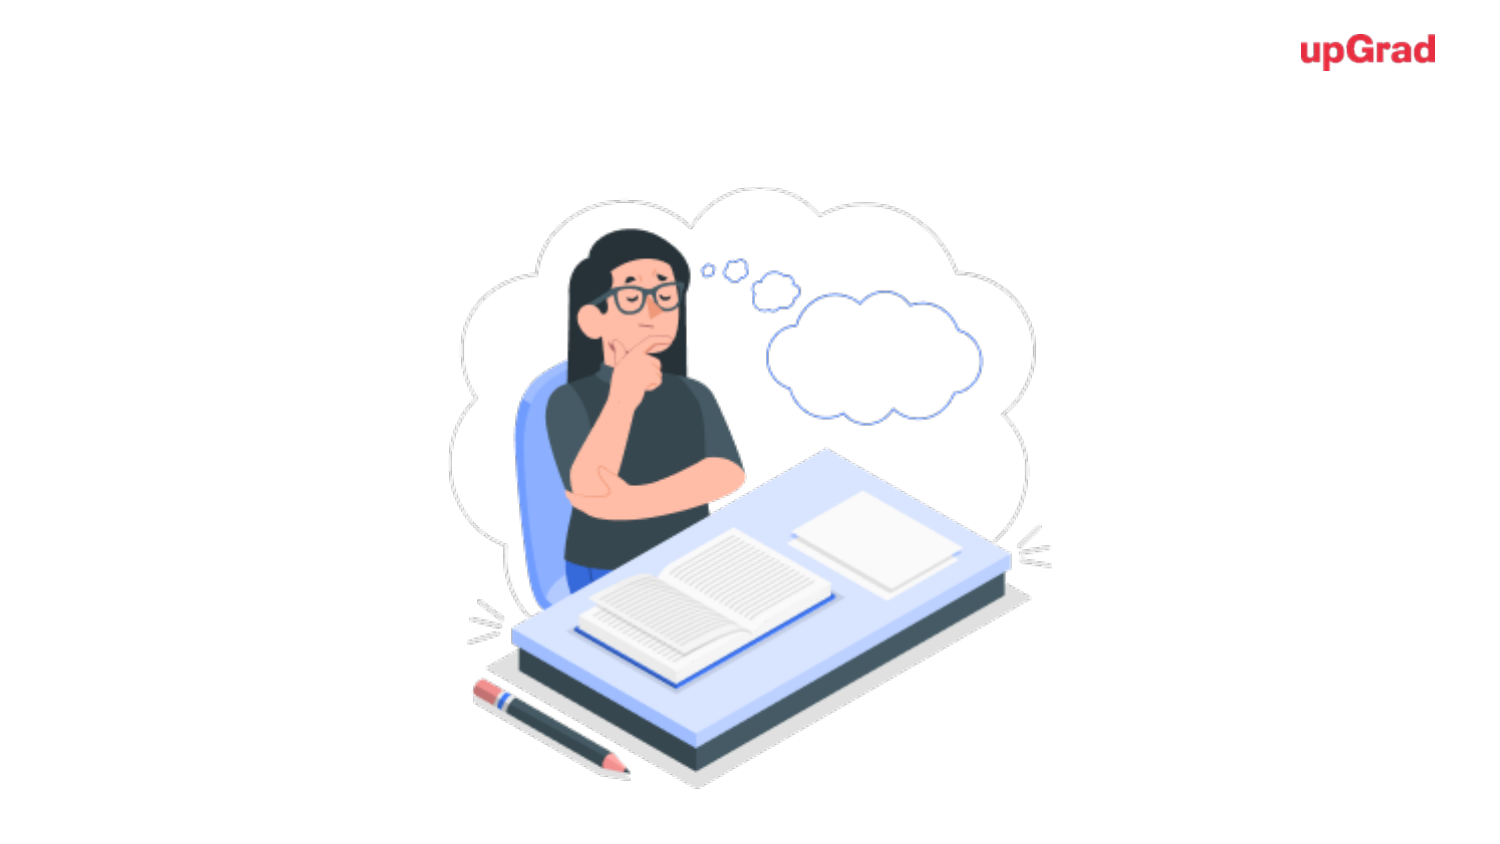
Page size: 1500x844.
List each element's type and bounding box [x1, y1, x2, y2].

picture [448, 187, 1052, 791]
picture [1301, 34, 1435, 71]
